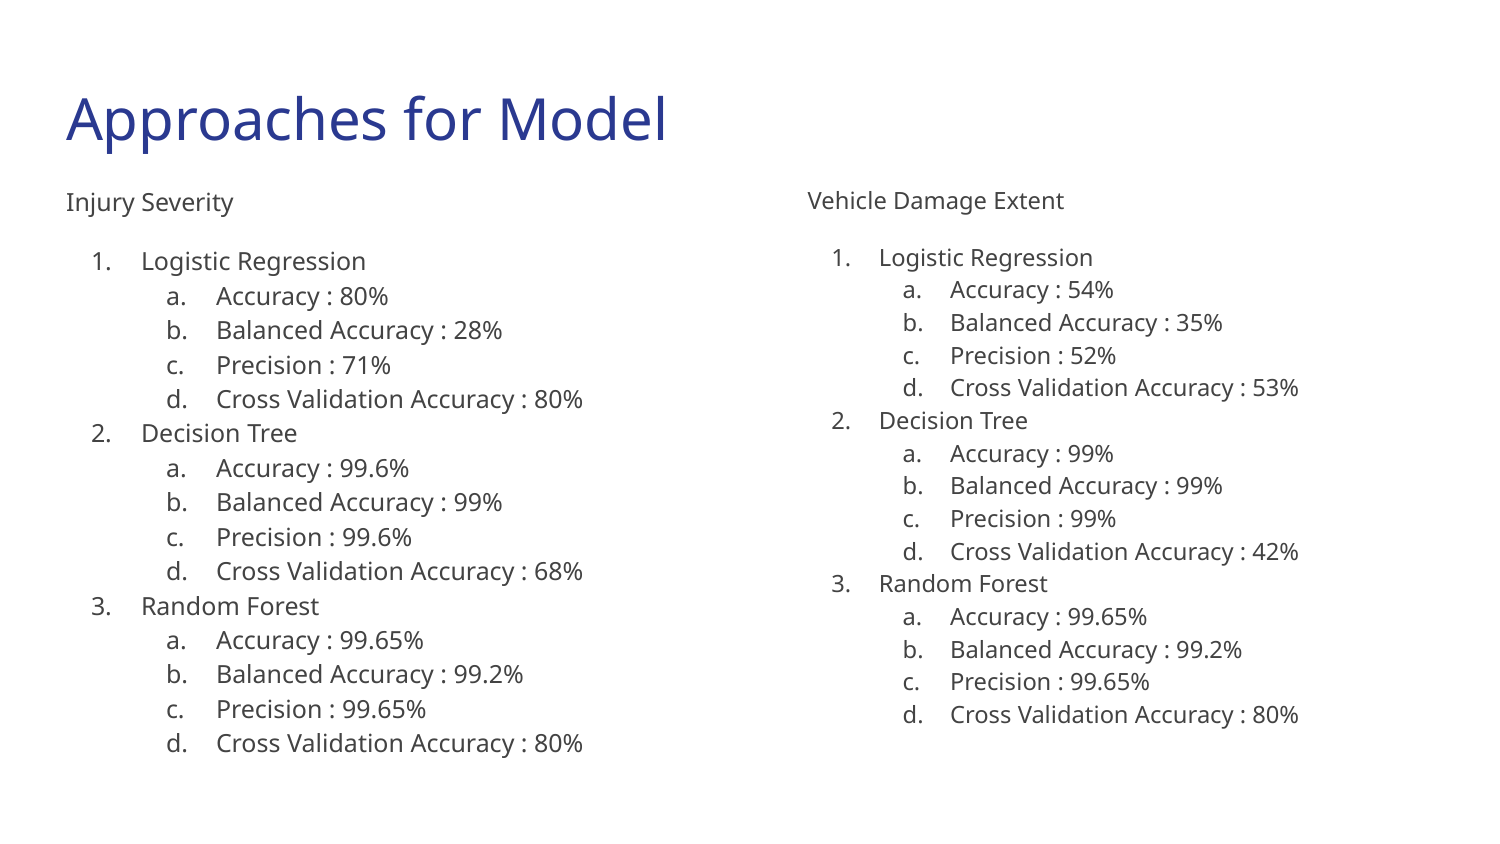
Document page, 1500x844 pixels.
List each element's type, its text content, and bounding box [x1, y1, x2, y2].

list Vehicle Damage Extent Logistic Regression Accuracy : 54% Balanced Accuracy : 35% Precision : 52% Cross Validation Accuracy : 53% Decision Tree Accuracy : 99% Balanced Accuracy : 99% Precision : 99% Cross Validation Accuracy : 42% Random Forest Accuracy : 99.65% Balanced Accuracy : 99.2% Precision : 99.65% Cross Validation Accuracy : 80% [792, 166, 1449, 750]
list Injury Severity Logistic Regression Accuracy : 80% Balanced Accuracy : 28% Precision : 71% Cross Validation Accuracy : 80% Decision Tree Accuracy : 99.6% Balanced Accuracy : 99% Precision : 99.6% Cross Validation Accuracy : 68% Random Forest Accuracy : 99.65% Balanced Accuracy : 99.2% Precision : 99.65% Cross Validation Accuracy : 80% [51, 166, 708, 750]
title Approaches for Model [51, 67, 1449, 167]
